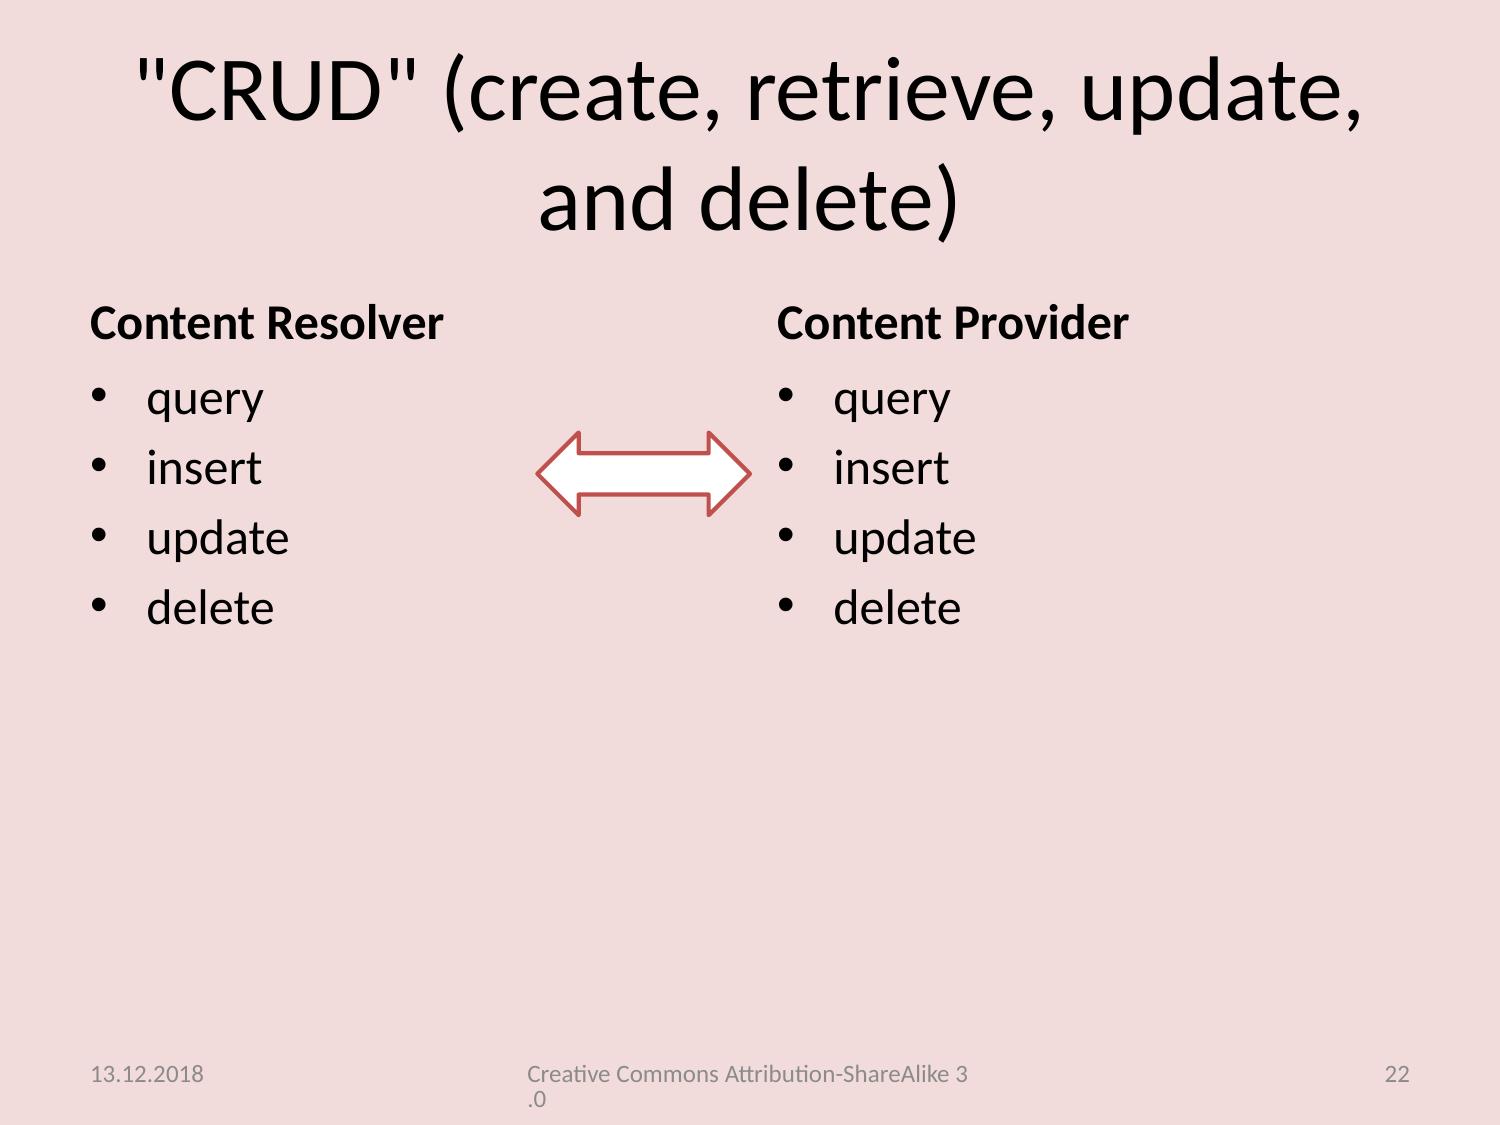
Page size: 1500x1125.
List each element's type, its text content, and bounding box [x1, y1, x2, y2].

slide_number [75, 1042, 425, 1103]
list query insert update delete [74, 356, 738, 1006]
slide_number 22 [1074, 1042, 1425, 1103]
list Content Provider [761, 251, 1426, 356]
footer Creative Commons Attribution-ShareAlike 3.0 [512, 1042, 988, 1103]
list Content Resolver [74, 251, 738, 356]
title "CRUD" (create, retrieve, update, and delete) [74, 44, 1426, 233]
text_box [535, 430, 753, 518]
list query insert update delete [761, 356, 1426, 1006]
